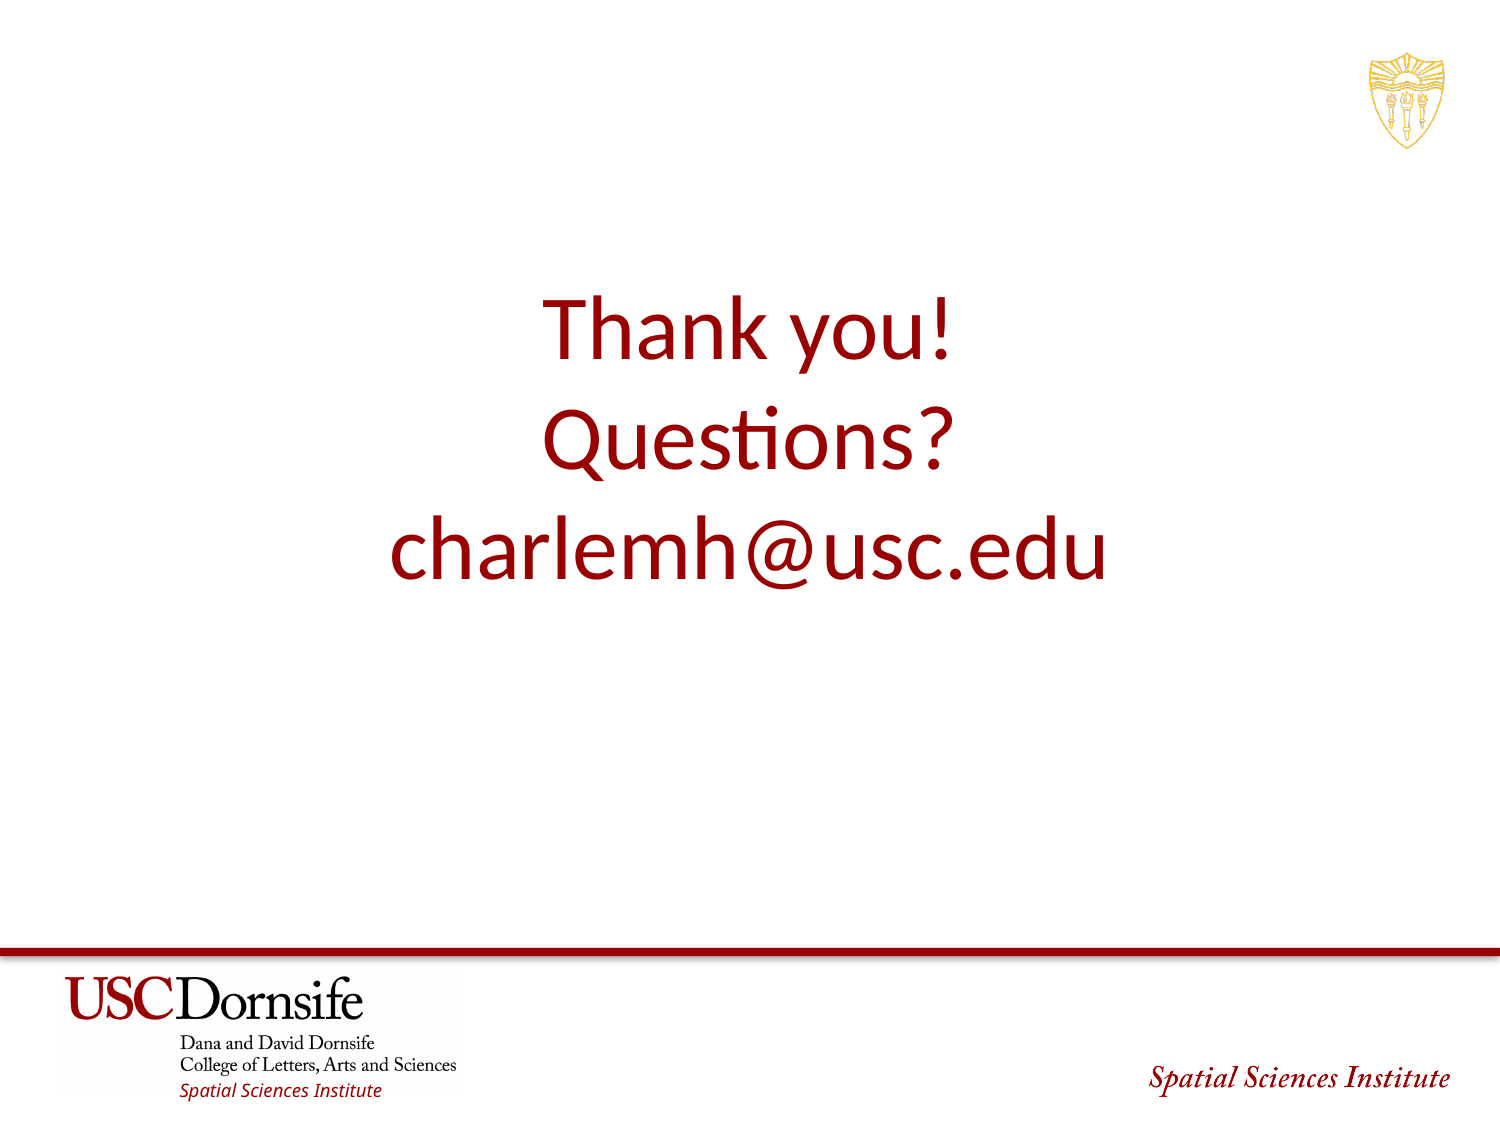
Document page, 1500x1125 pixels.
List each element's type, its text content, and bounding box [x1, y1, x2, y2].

picture [1147, 1060, 1450, 1110]
picture [56, 970, 462, 1091]
title Thank you! Questions? charlemh@usc.edu [103, 260, 1397, 654]
